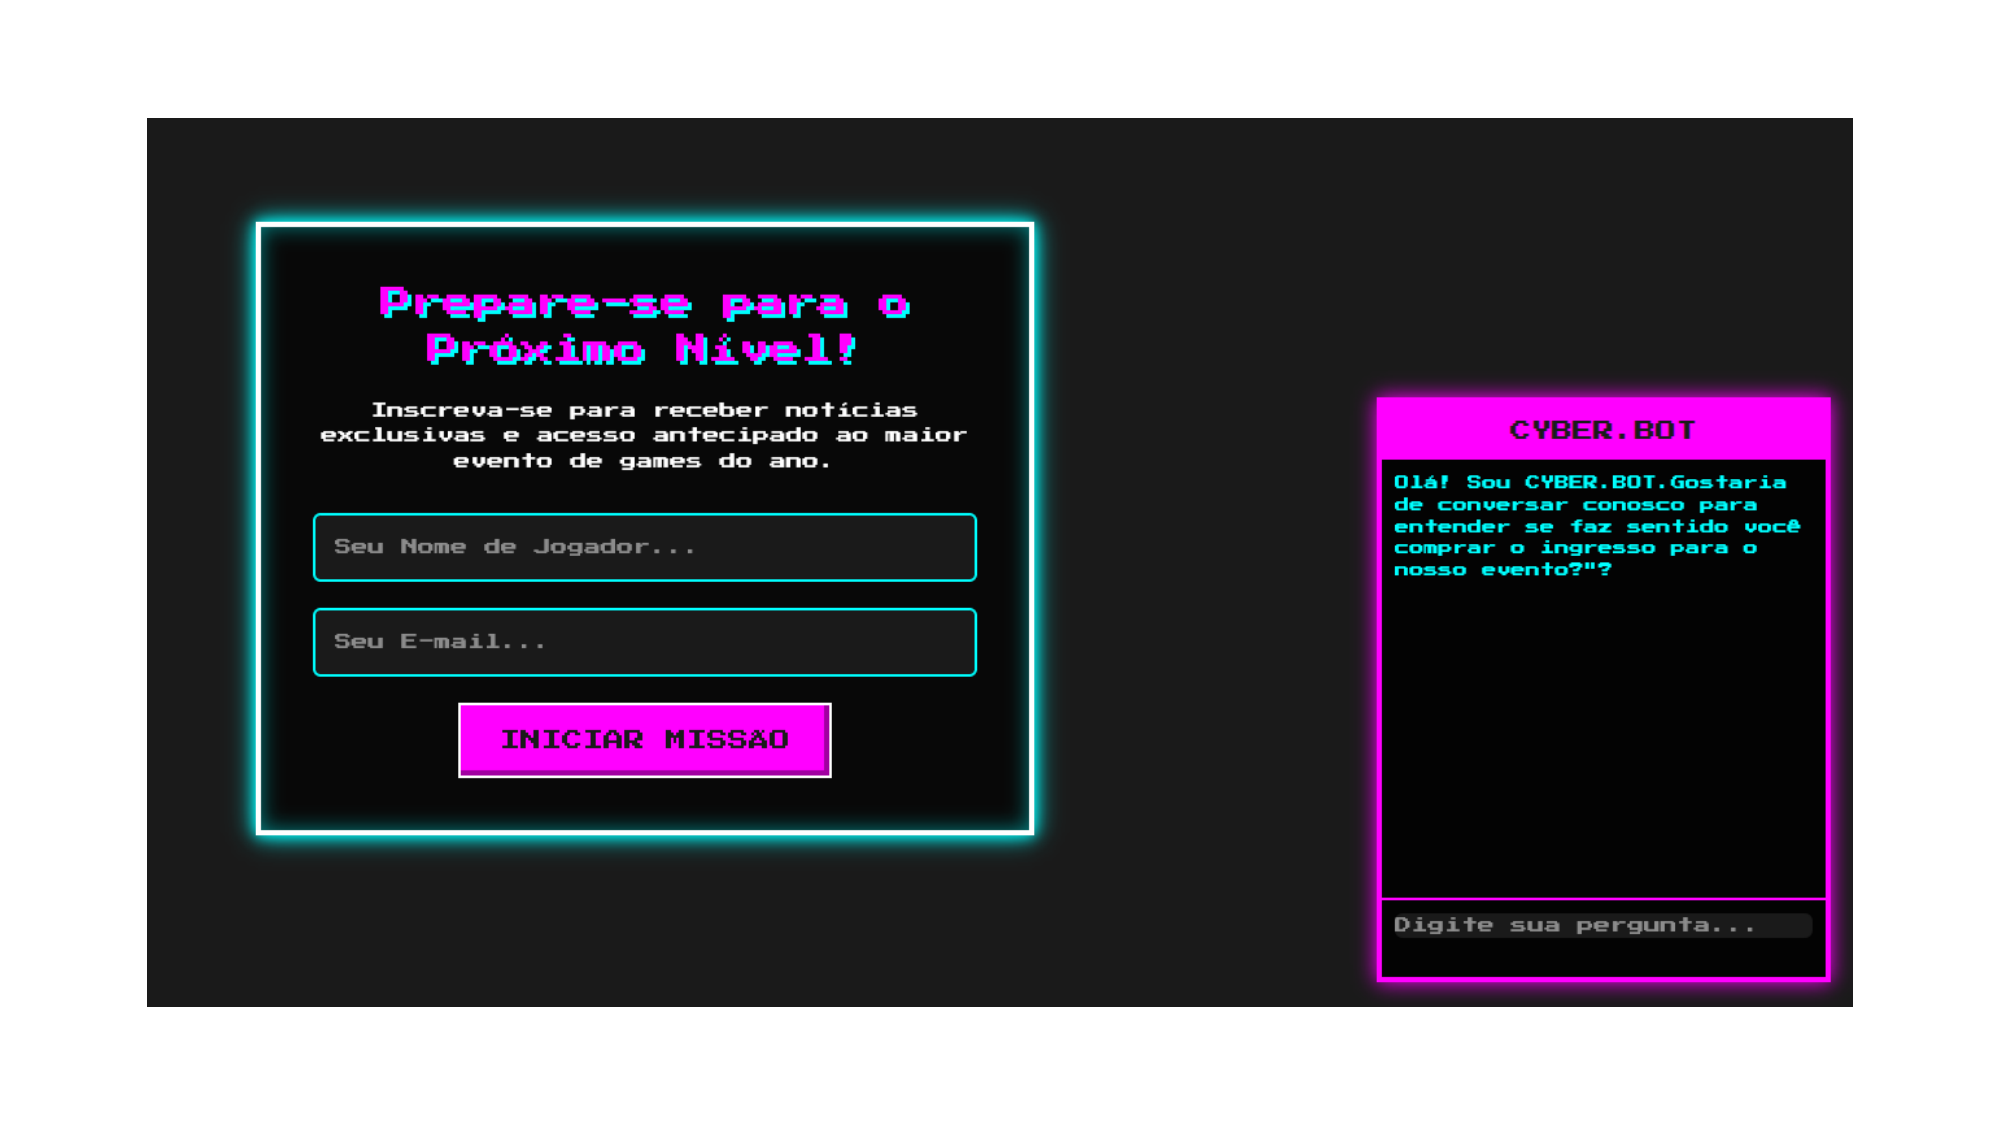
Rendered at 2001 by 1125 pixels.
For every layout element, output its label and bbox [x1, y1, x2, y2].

picture [146, 118, 1854, 1007]
